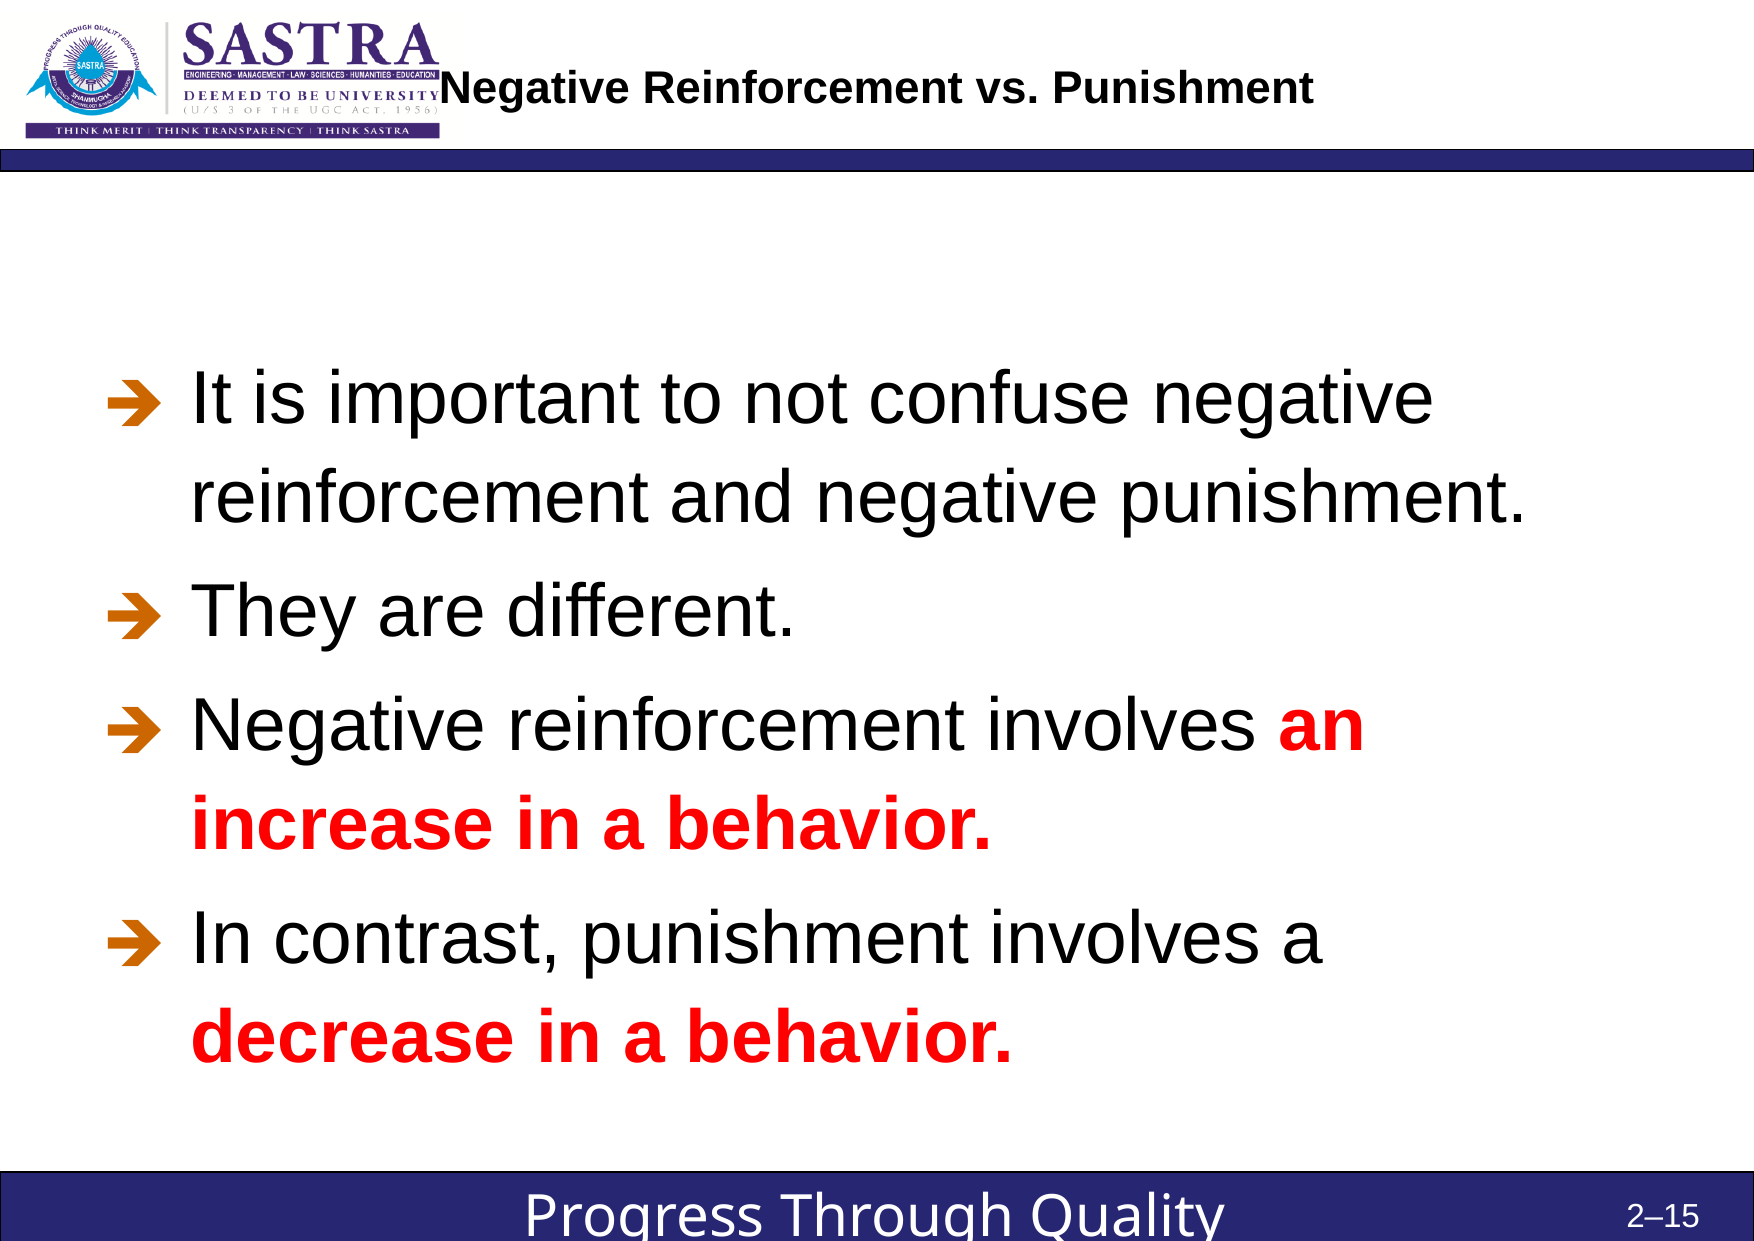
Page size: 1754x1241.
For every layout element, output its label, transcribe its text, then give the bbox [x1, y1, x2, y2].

text_box It is important to not confuse negative reinforcement and negative punishment. They are different. Negative reinforcement involves an increase in a behavior. In contrast, punishment involves a decrease in a behavior. [87, 330, 1681, 1199]
picture [0, 13, 465, 146]
title Negative Reinforcement vs. Punishment [87, 49, 1667, 133]
slide_number 2–15 [1308, 1185, 1718, 1237]
